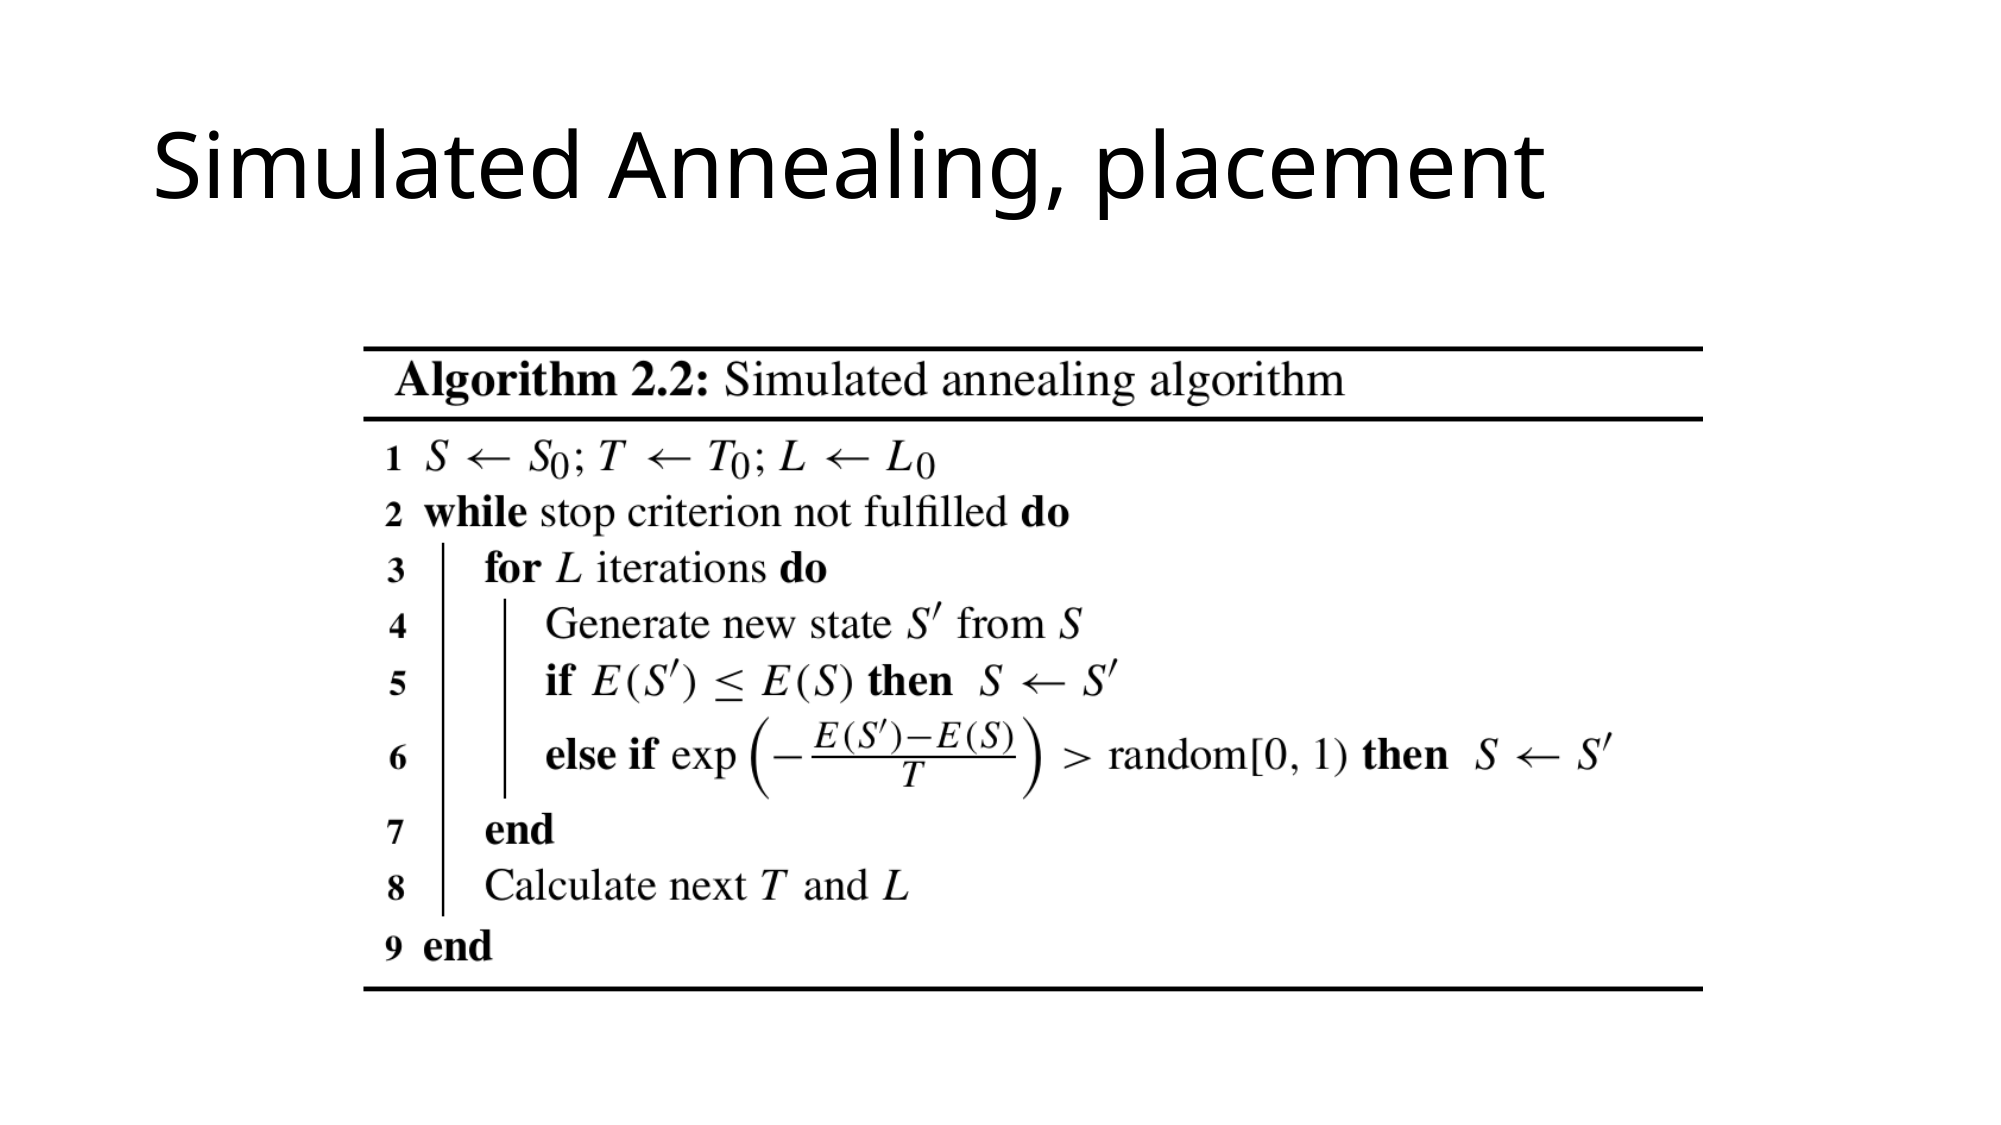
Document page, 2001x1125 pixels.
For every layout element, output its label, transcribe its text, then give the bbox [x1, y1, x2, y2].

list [296, 298, 1703, 1014]
title Simulated Annealing, placement [137, 59, 1863, 278]
